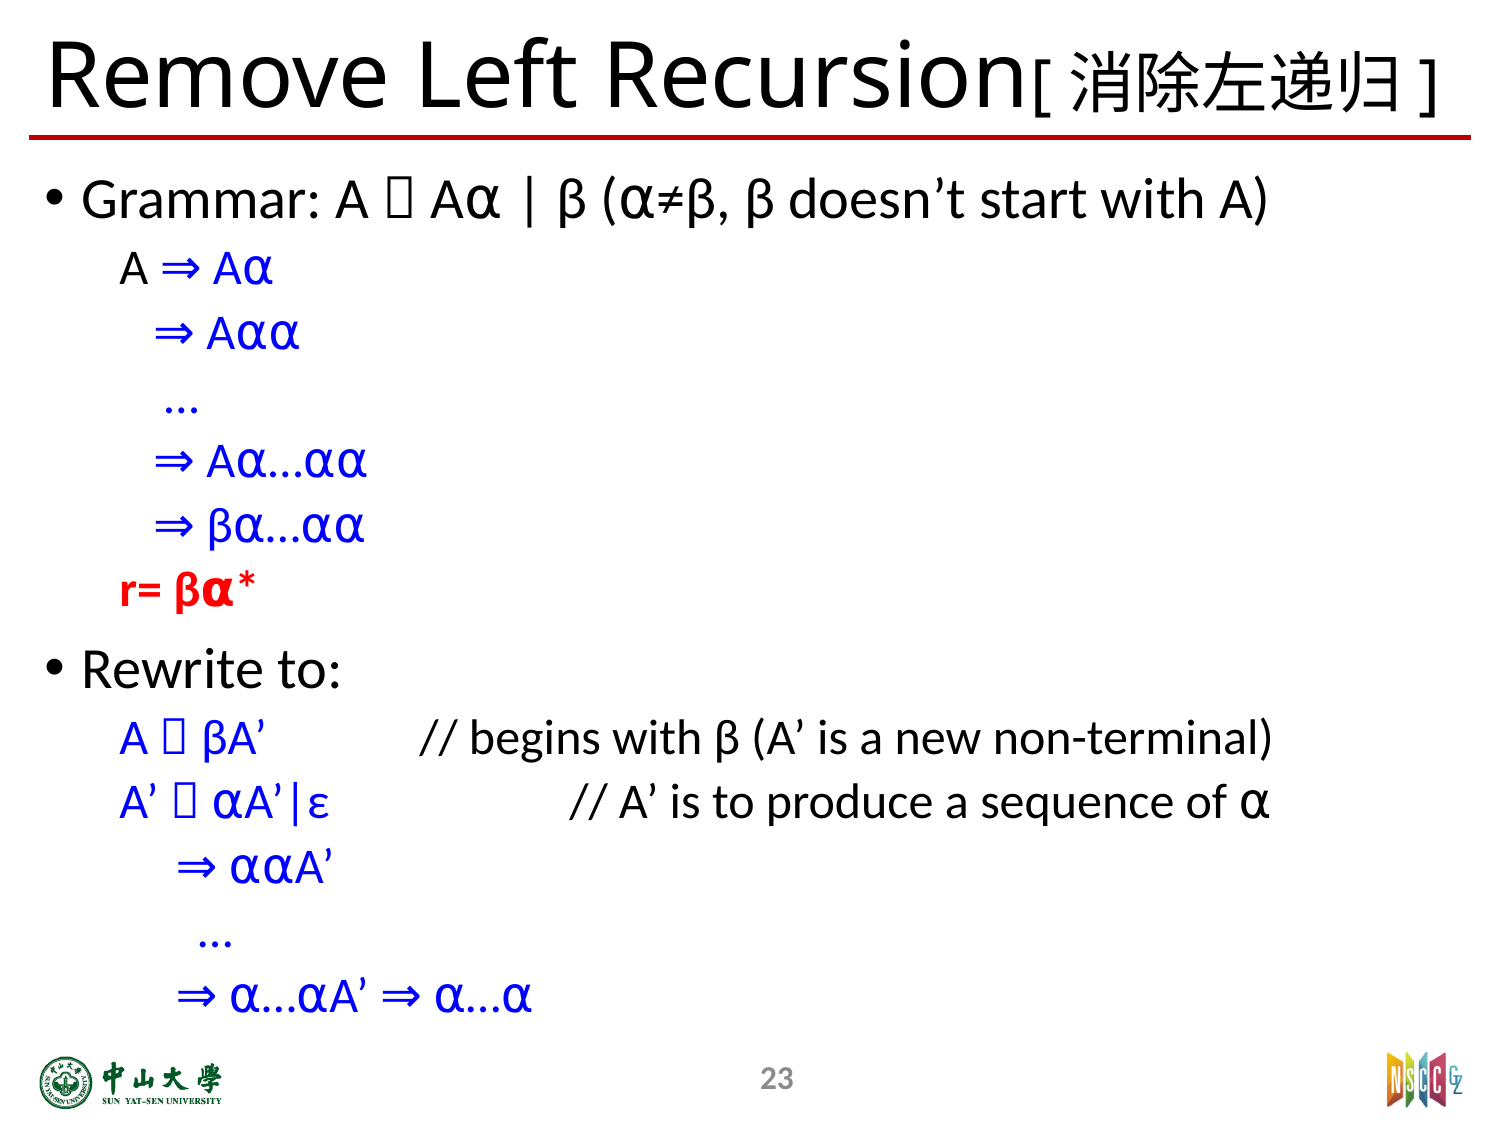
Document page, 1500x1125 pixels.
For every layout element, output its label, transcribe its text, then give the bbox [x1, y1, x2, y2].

list Grammar: A  A⍺ | β (⍺≠β, β doesn’t start with A) A ⇒ A⍺ ⇒ A⍺⍺ … ⇒ A⍺…⍺⍺ ⇒ β⍺…⍺⍺ r= β⍺* Rewrite to: A  βA’ // begins with β (A’ is a new non-terminal) A’  ⍺A’|ε // A’ is to produce a sequence of ⍺ ⇒ ⍺⍺A’ … ⇒ ⍺…⍺A’ ⇒ ⍺…⍺ [29, 160, 1471, 1071]
picture [1376, 1071, 1471, 1116]
slide_number 23 [608, 1045, 946, 1106]
picture [29, 1071, 231, 1118]
title Remove Left Recursion[消除左递归] [29, 19, 1471, 138]
